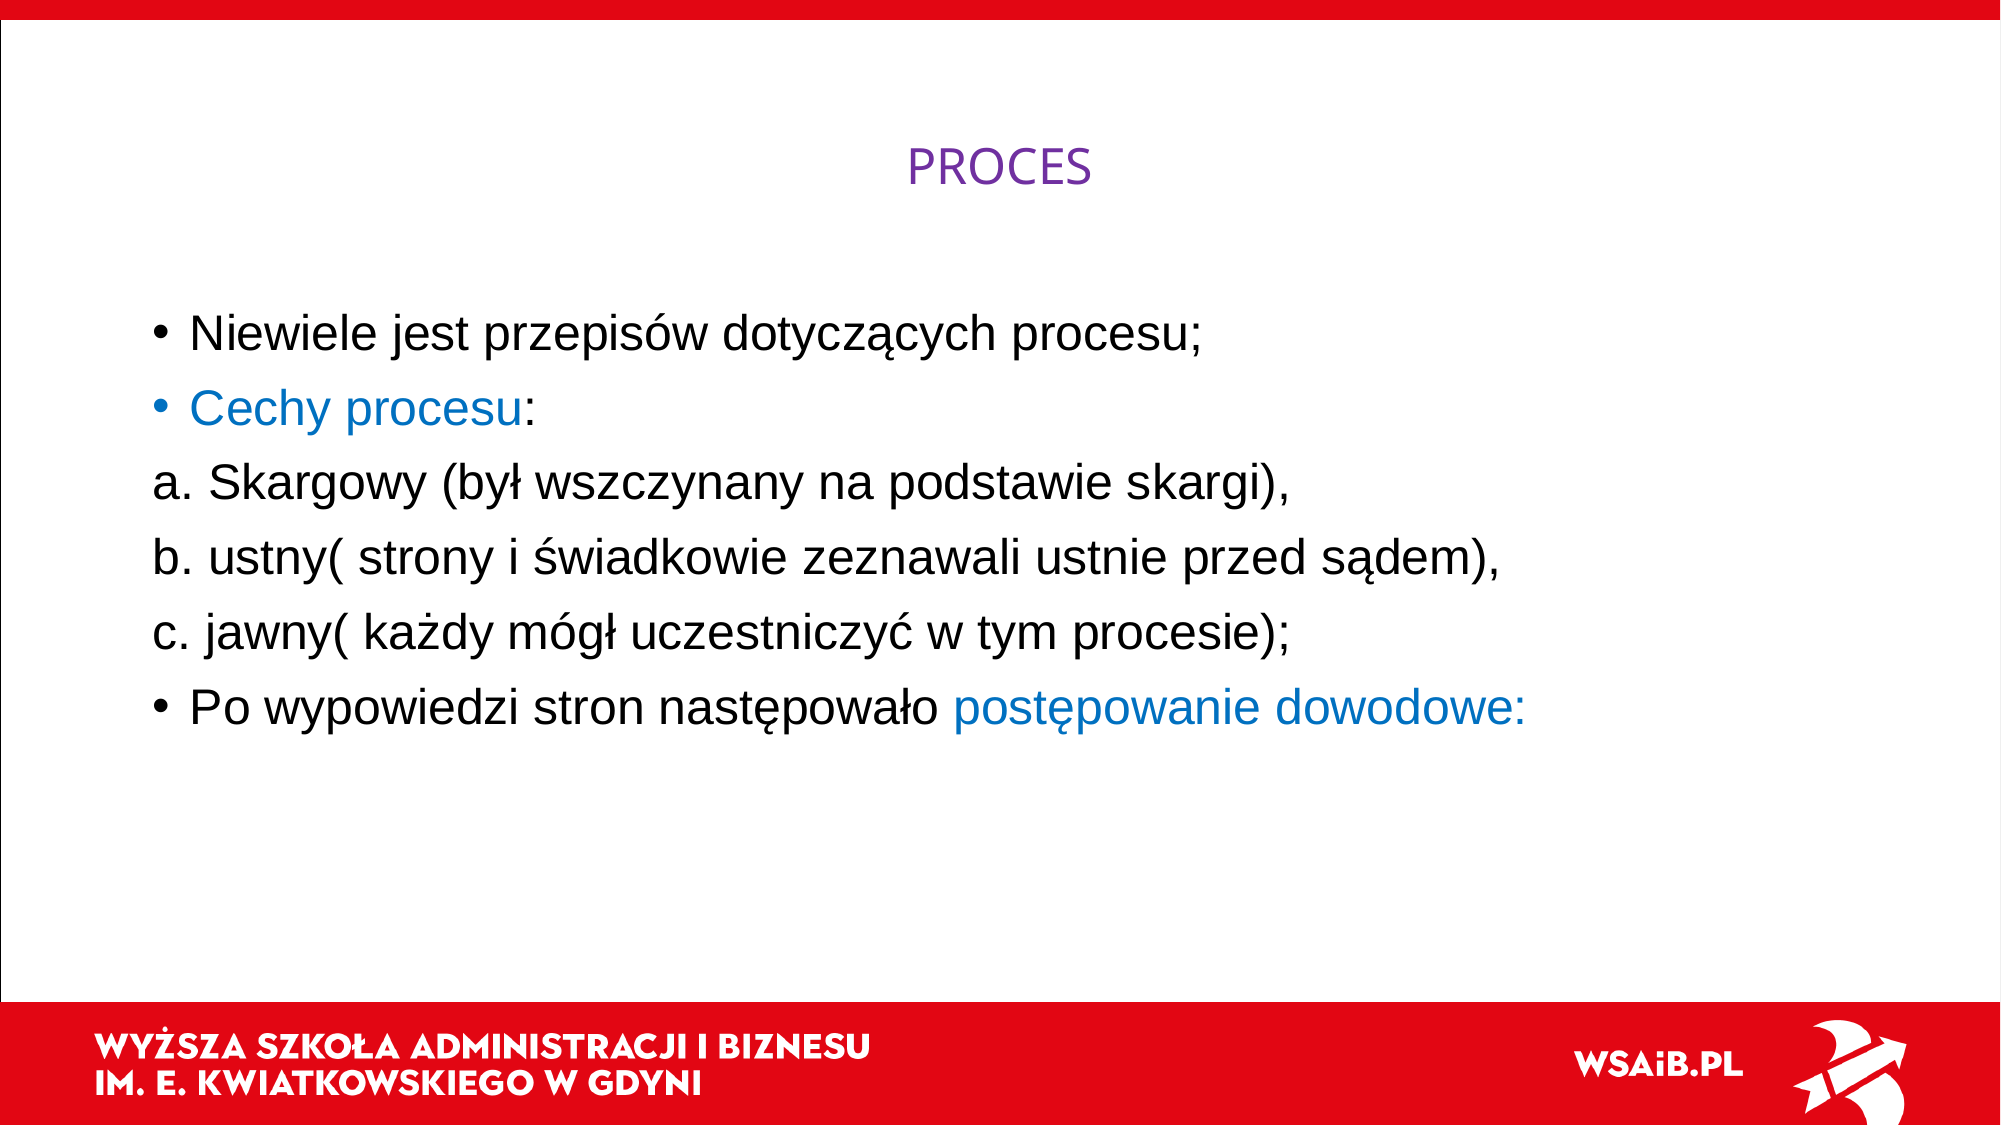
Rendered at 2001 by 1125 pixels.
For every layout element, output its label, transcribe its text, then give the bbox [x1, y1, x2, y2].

title PROCES [137, 59, 1863, 278]
list Niewiele jest przepisów dotyczących procesu; Cechy procesu: a. Skargowy (był wszczynany na podstawie skargi), b. ustny( strony i świadkowie zeznawali ustnie przed sądem), c. jawny( każdy mógł uczestniczyć w tym procesie); Po wypowiedzi stron następowało postępowanie dowodowe: [137, 299, 1863, 861]
picture [0, 0, 2001, 1125]
